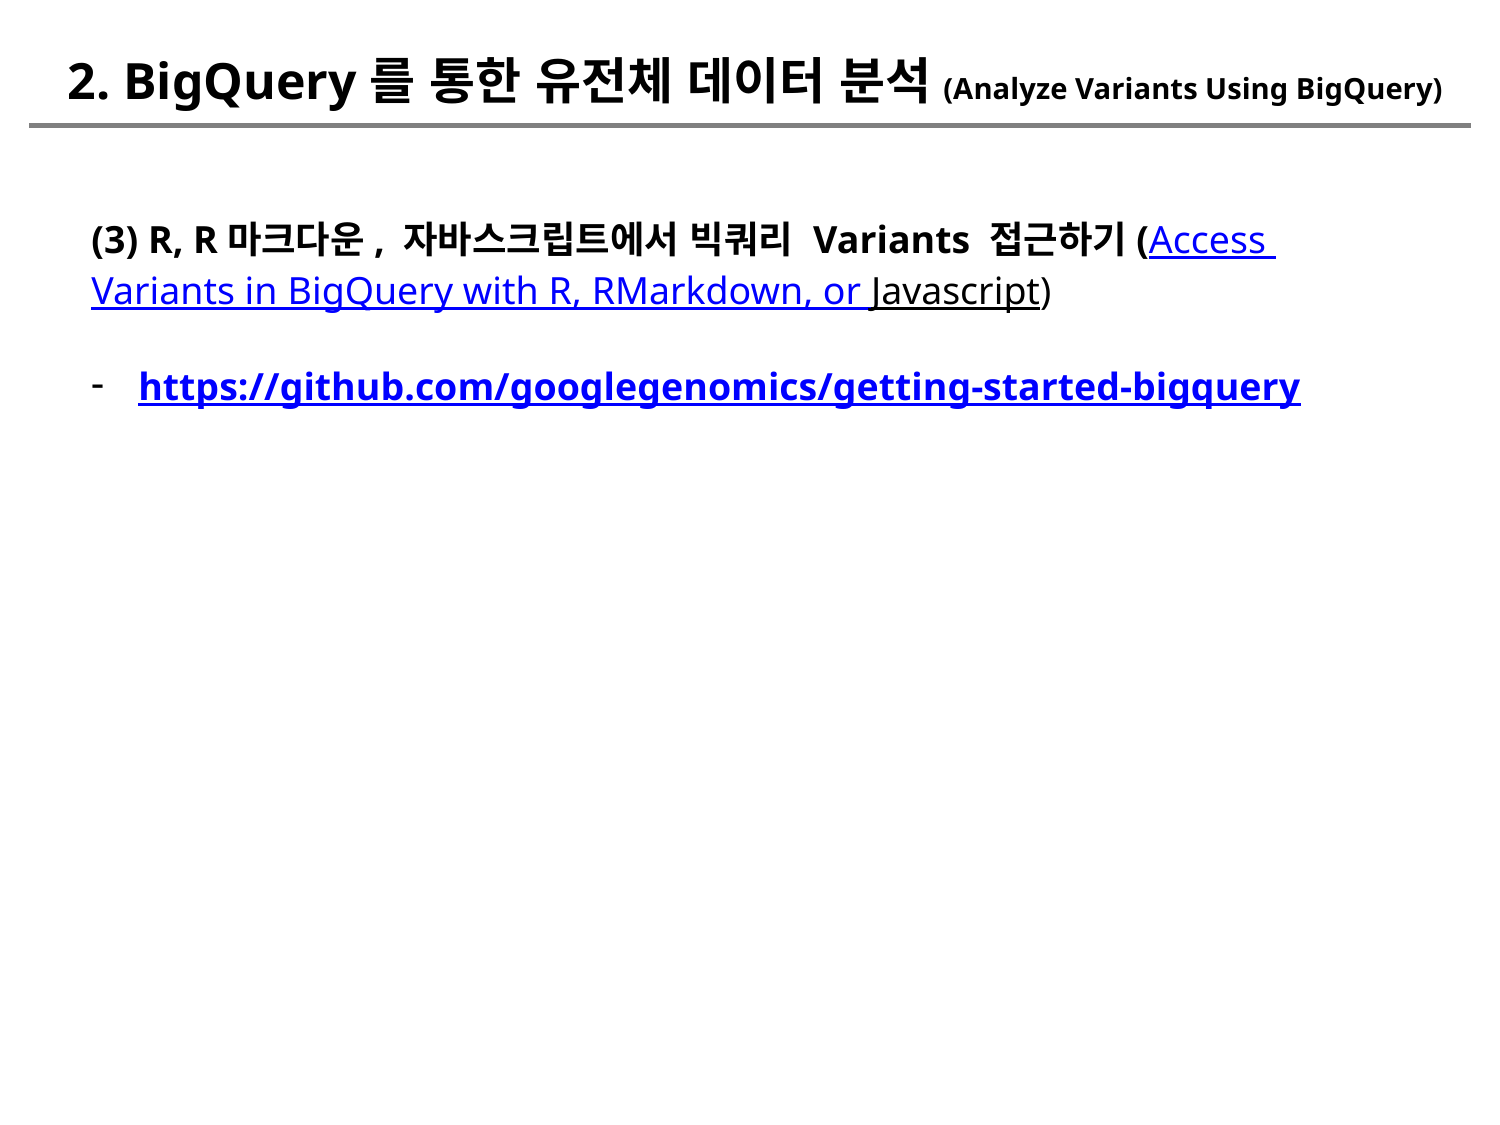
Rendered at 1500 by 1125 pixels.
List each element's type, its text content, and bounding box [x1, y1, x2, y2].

text_box (3) R, R마크다운, 자바스크립트에서 빅쿼리 Variants 접근하기(Access Variants in BigQuery with R, RMarkdown, or Javascript) https://github.com/googlegenomics/getting-started-bigquery [76, 208, 1353, 467]
text_box 2. BigQuery를 통한 유전체 데이터 분석(Analyze Variants Using BigQuery) [53, 42, 1466, 118]
